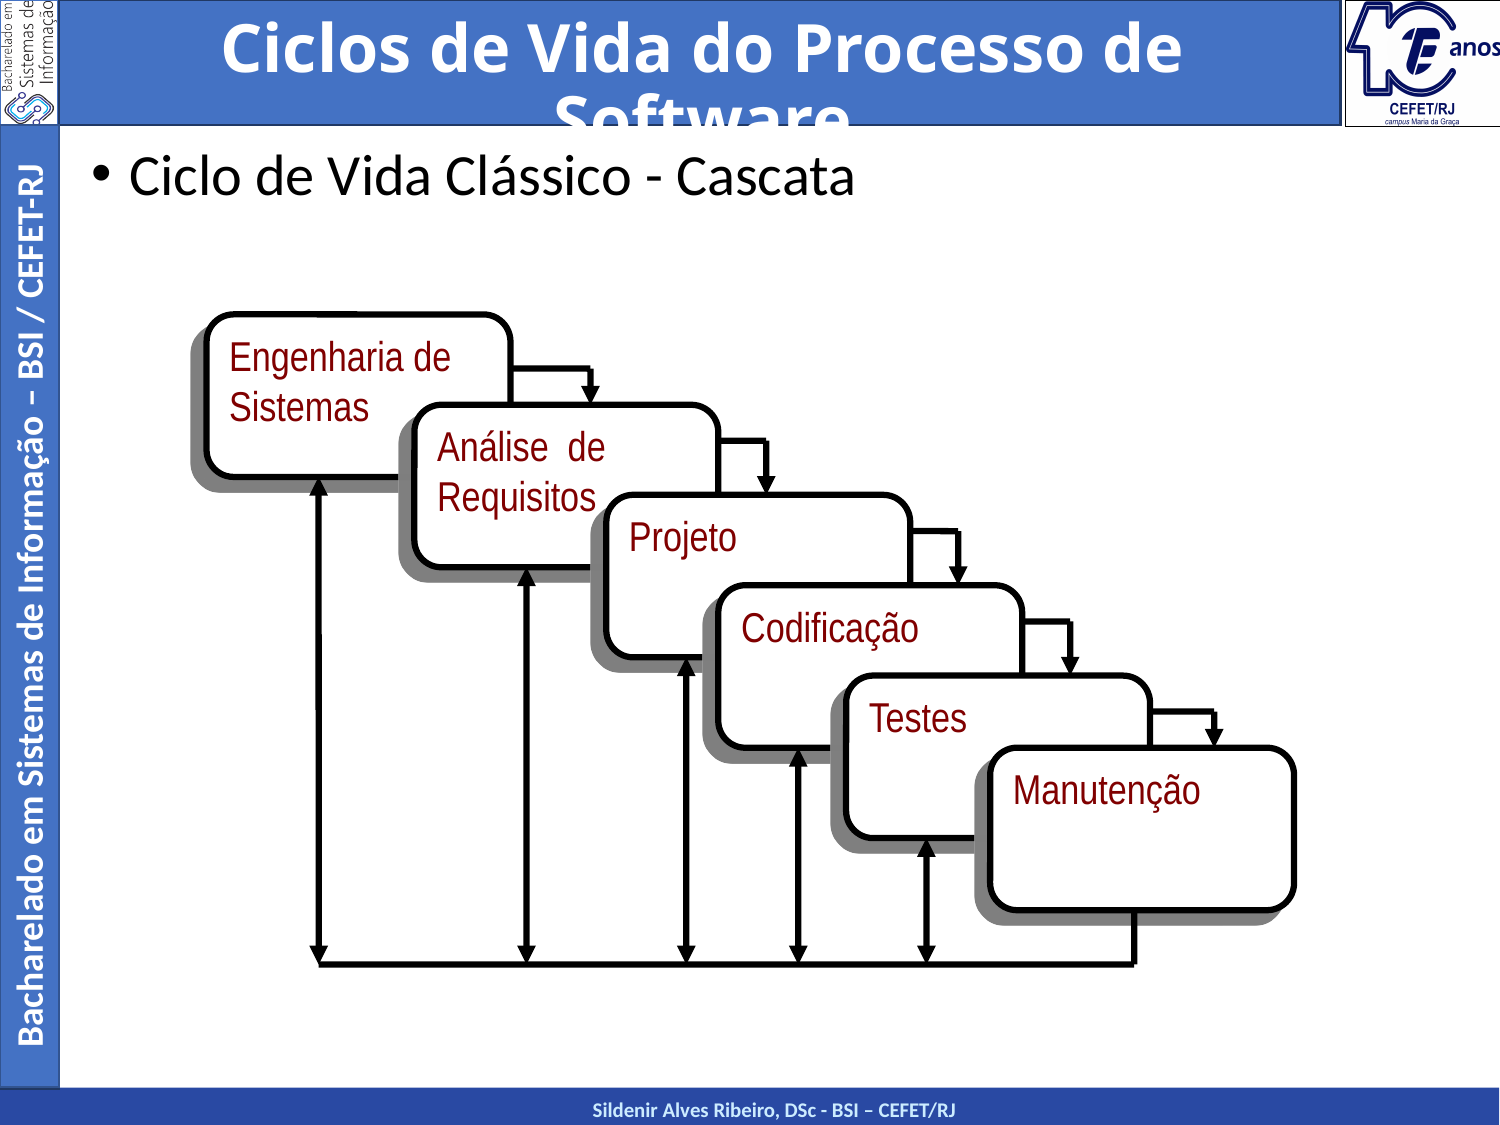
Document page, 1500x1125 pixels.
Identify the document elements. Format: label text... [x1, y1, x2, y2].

picture [2, 1, 57, 124]
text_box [206, 314, 1295, 965]
picture [1346, 1, 1500, 126]
list Ciclo de Vida Clássico - Cascata [76, 137, 1371, 251]
text_box Ciclos de Vida do Processo de Software [64, 7, 1341, 121]
